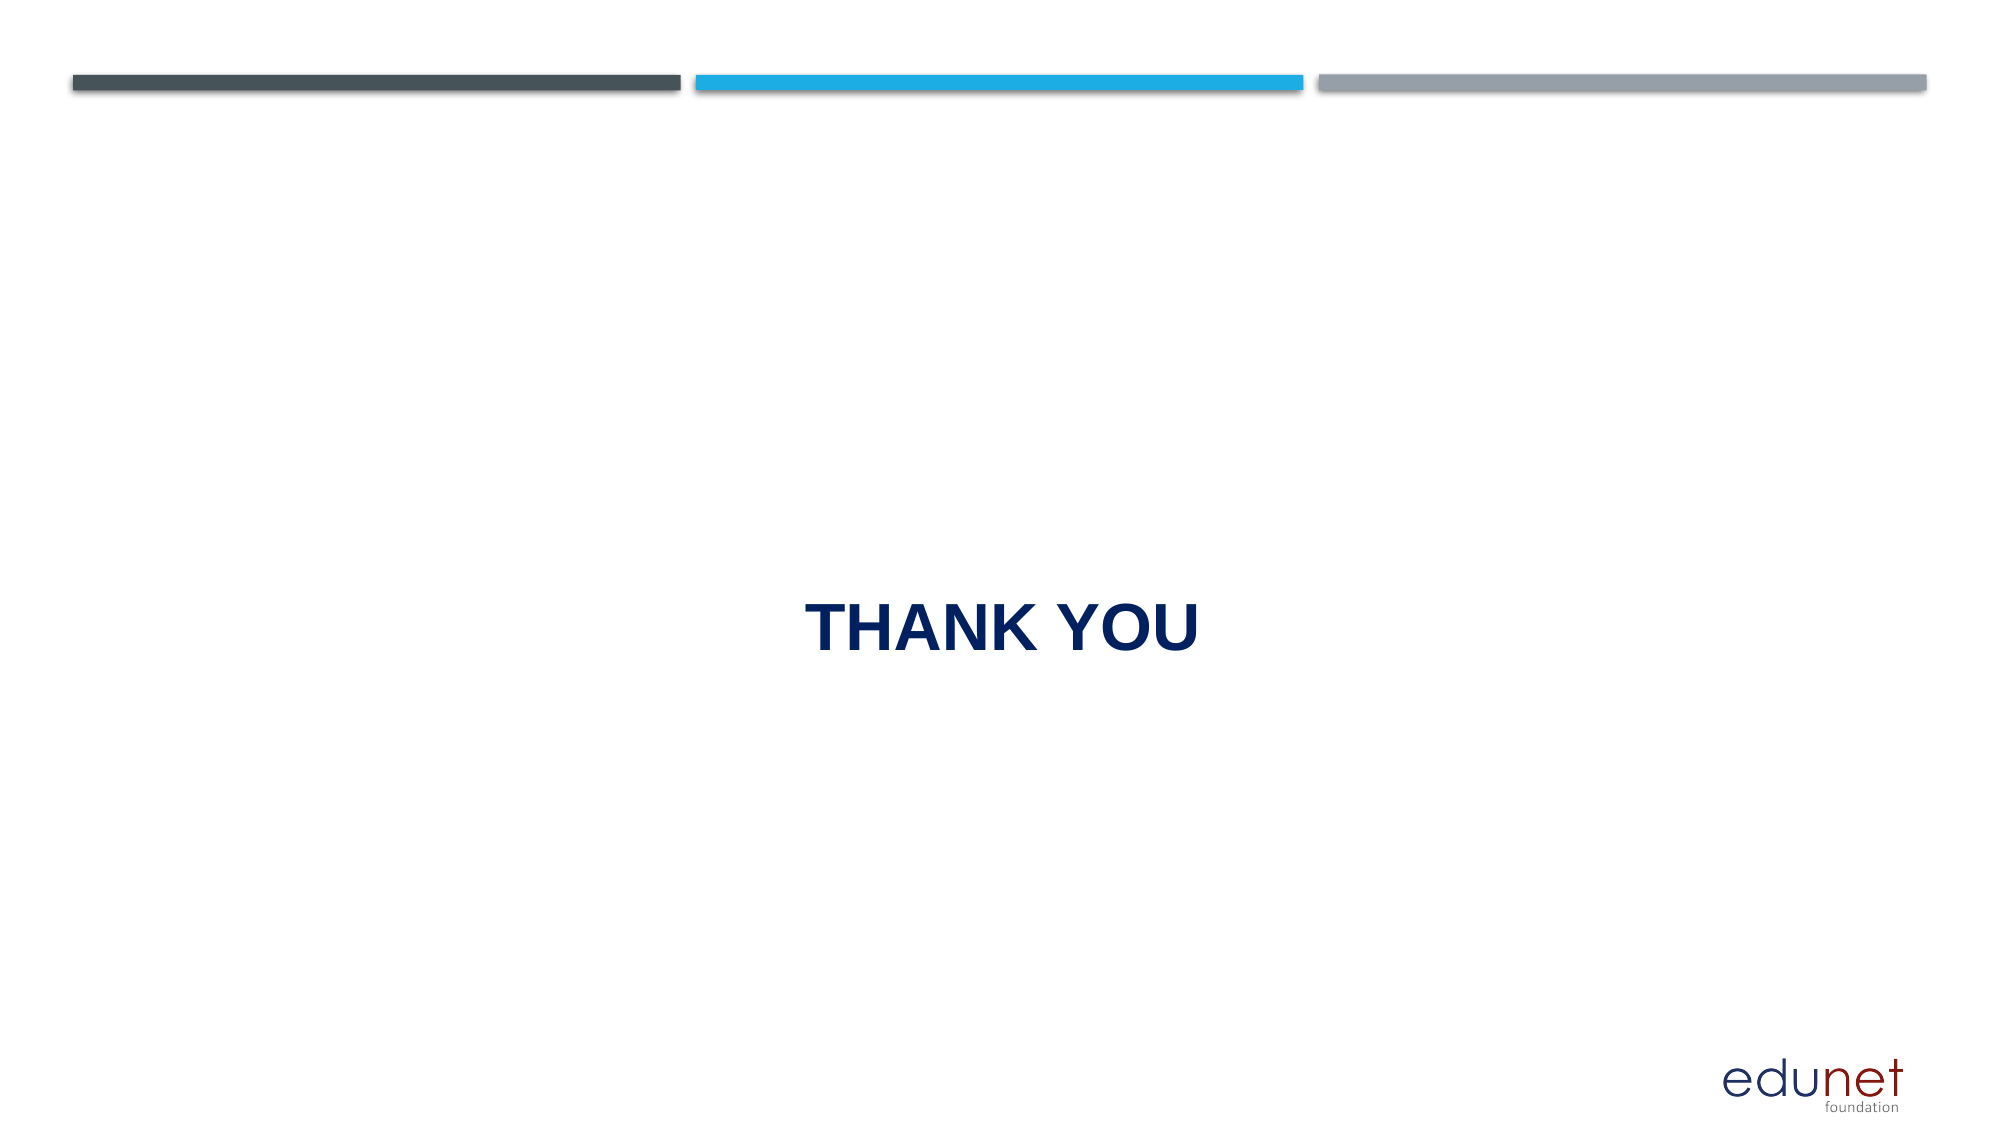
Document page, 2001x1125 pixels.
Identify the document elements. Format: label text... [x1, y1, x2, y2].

title THANK YOU [240, 453, 1766, 672]
picture [1719, 1056, 1905, 1116]
